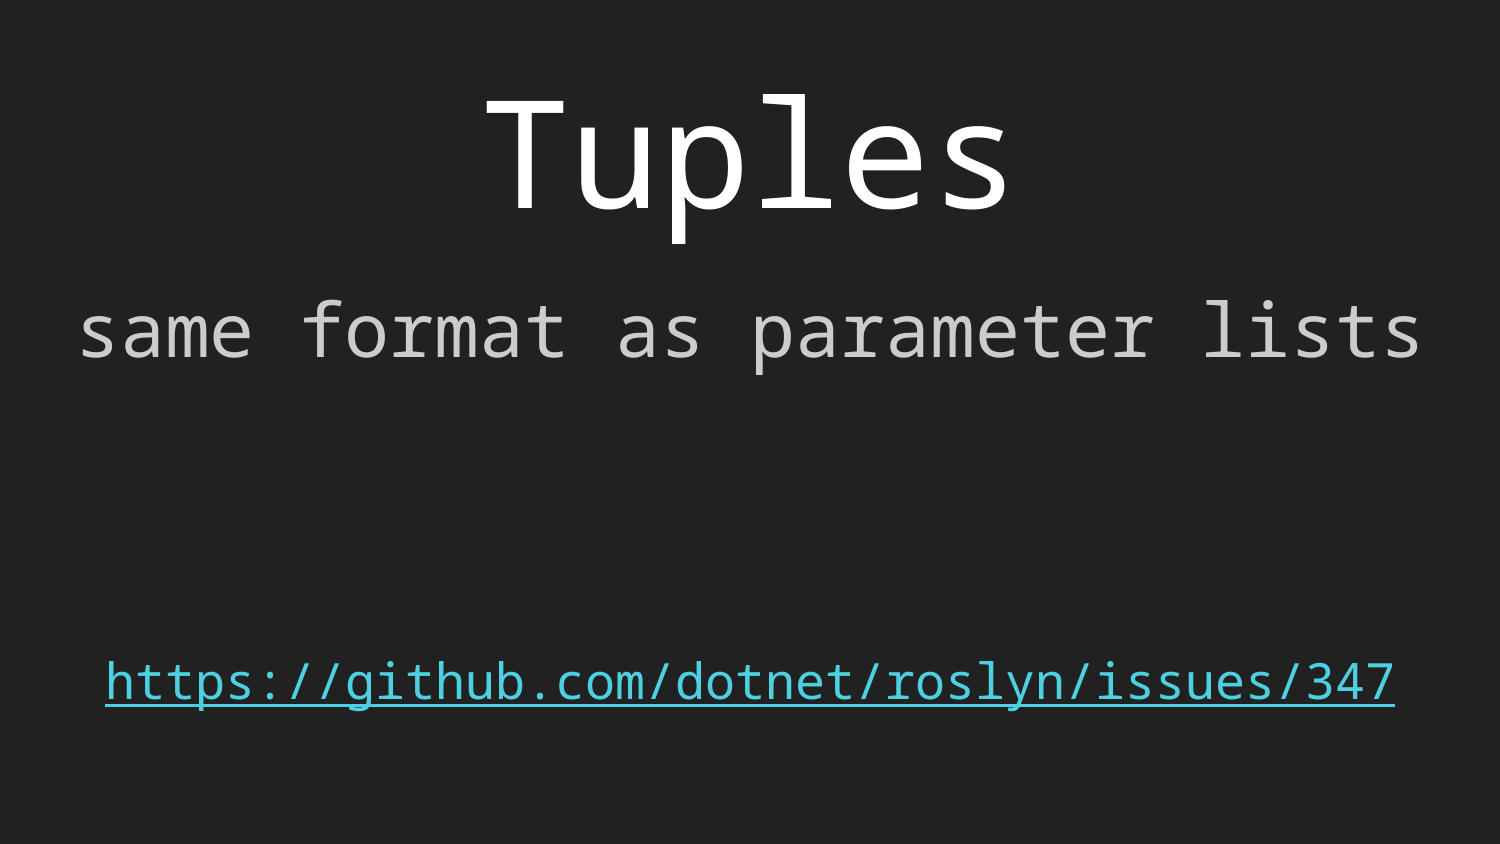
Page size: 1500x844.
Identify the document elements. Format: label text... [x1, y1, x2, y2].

subtitle https://github.com/dotnet/roslyn/issues/347 [51, 634, 1449, 765]
subtitle same format as parameter lists [0, 267, 1500, 398]
title Tuples [51, 0, 1449, 254]
